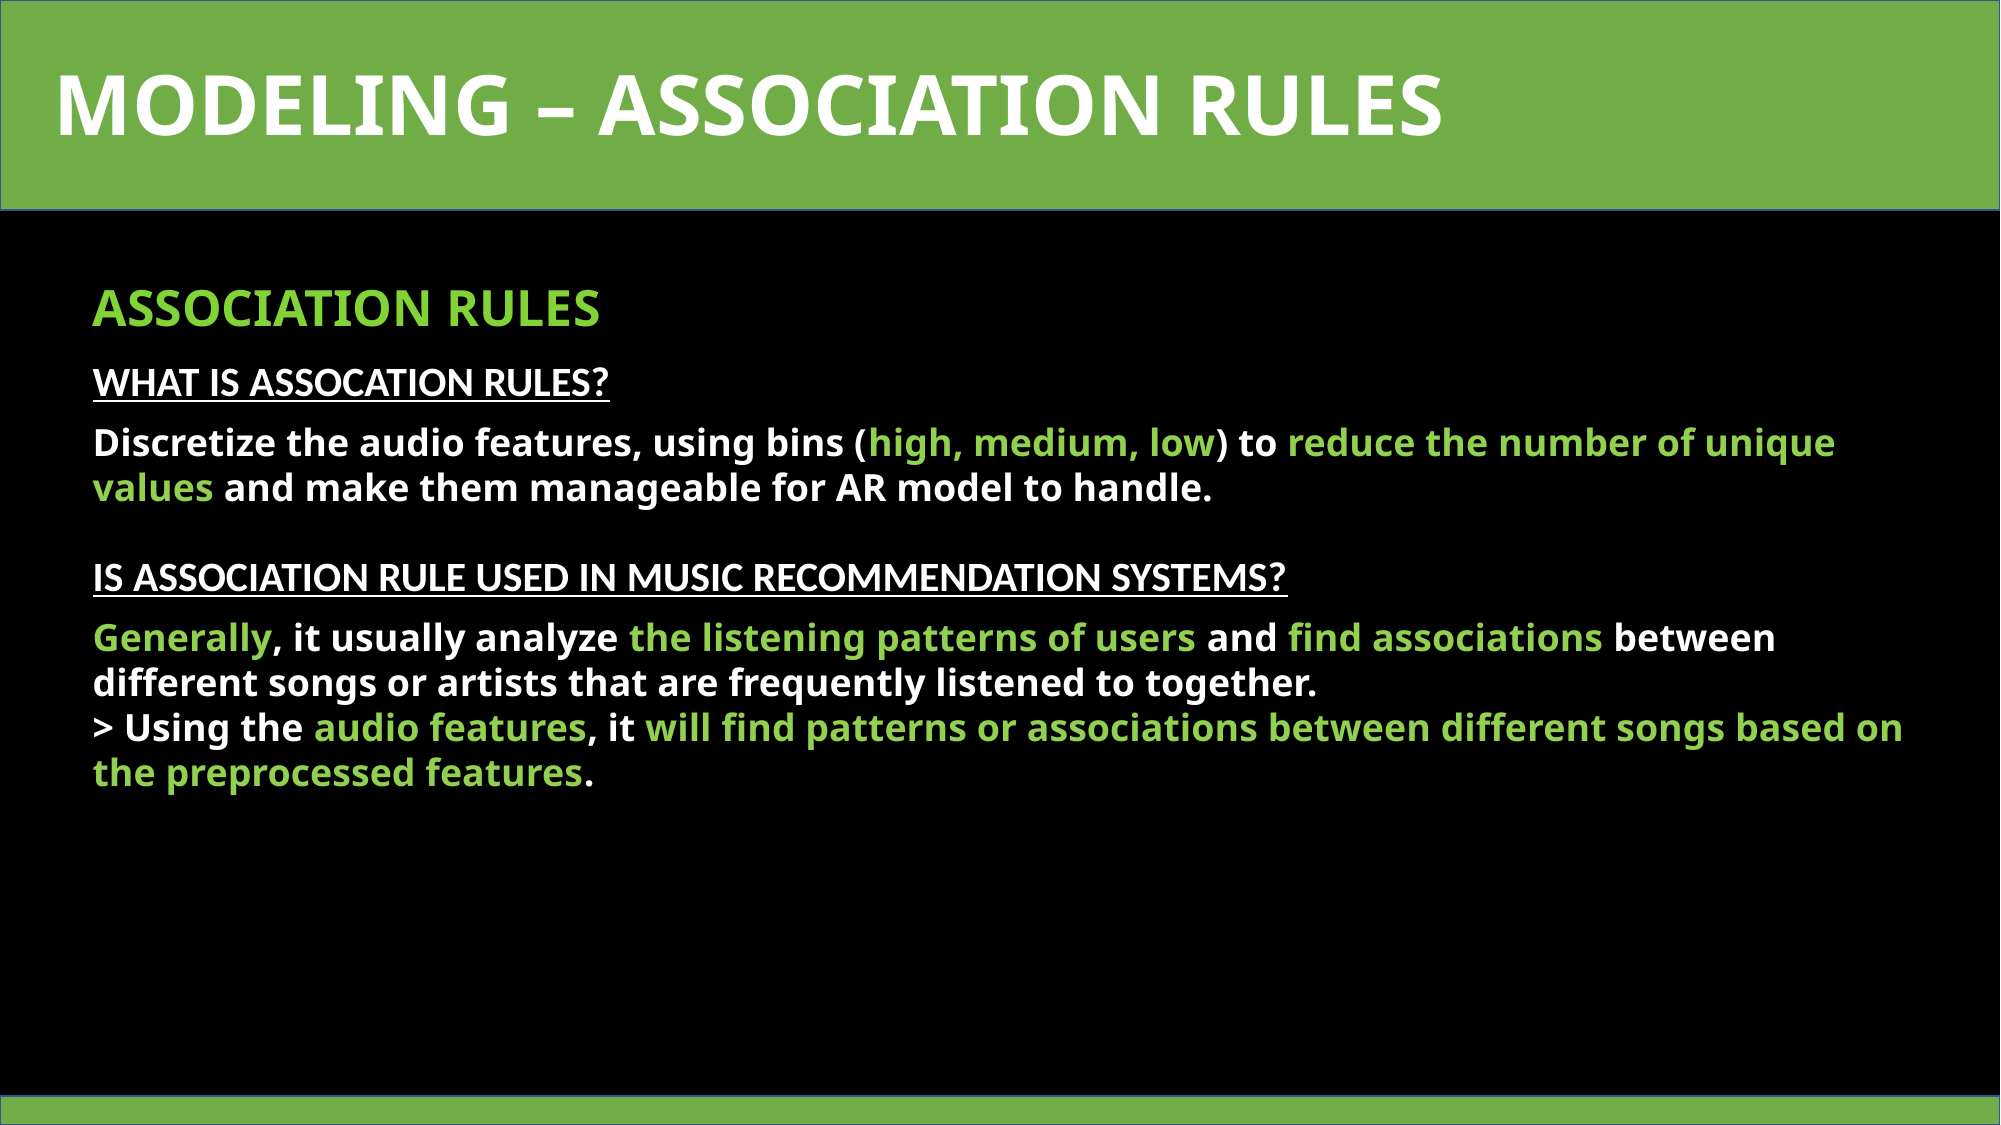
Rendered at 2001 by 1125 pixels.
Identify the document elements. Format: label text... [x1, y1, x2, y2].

text_box WHAT IS ASSOCATION RULES? [77, 347, 1080, 413]
text_box ASSOCIATION RULES [78, 269, 763, 345]
text_box MODELING – ASSOCIATION RULES [38, 44, 1565, 160]
text_box Generally, it usually analyze the listening patterns of users and find associations between different songs or artists that are frequently listened to together. > Using the audio features, it will find patterns or associations between different songs based on the preprocessed features. [78, 607, 1947, 802]
text_box [0, 1095, 2000, 1125]
text_box Discretize the audio features, using bins (high, medium, low) to reduce the number of unique values and make them manageable for AR model to handle. [78, 411, 1947, 517]
text_box IS ASSOCIATION RULE USED IN MUSIC RECOMMENDATION SYSTEMS? [78, 542, 1875, 607]
text_box [0, 0, 2000, 211]
